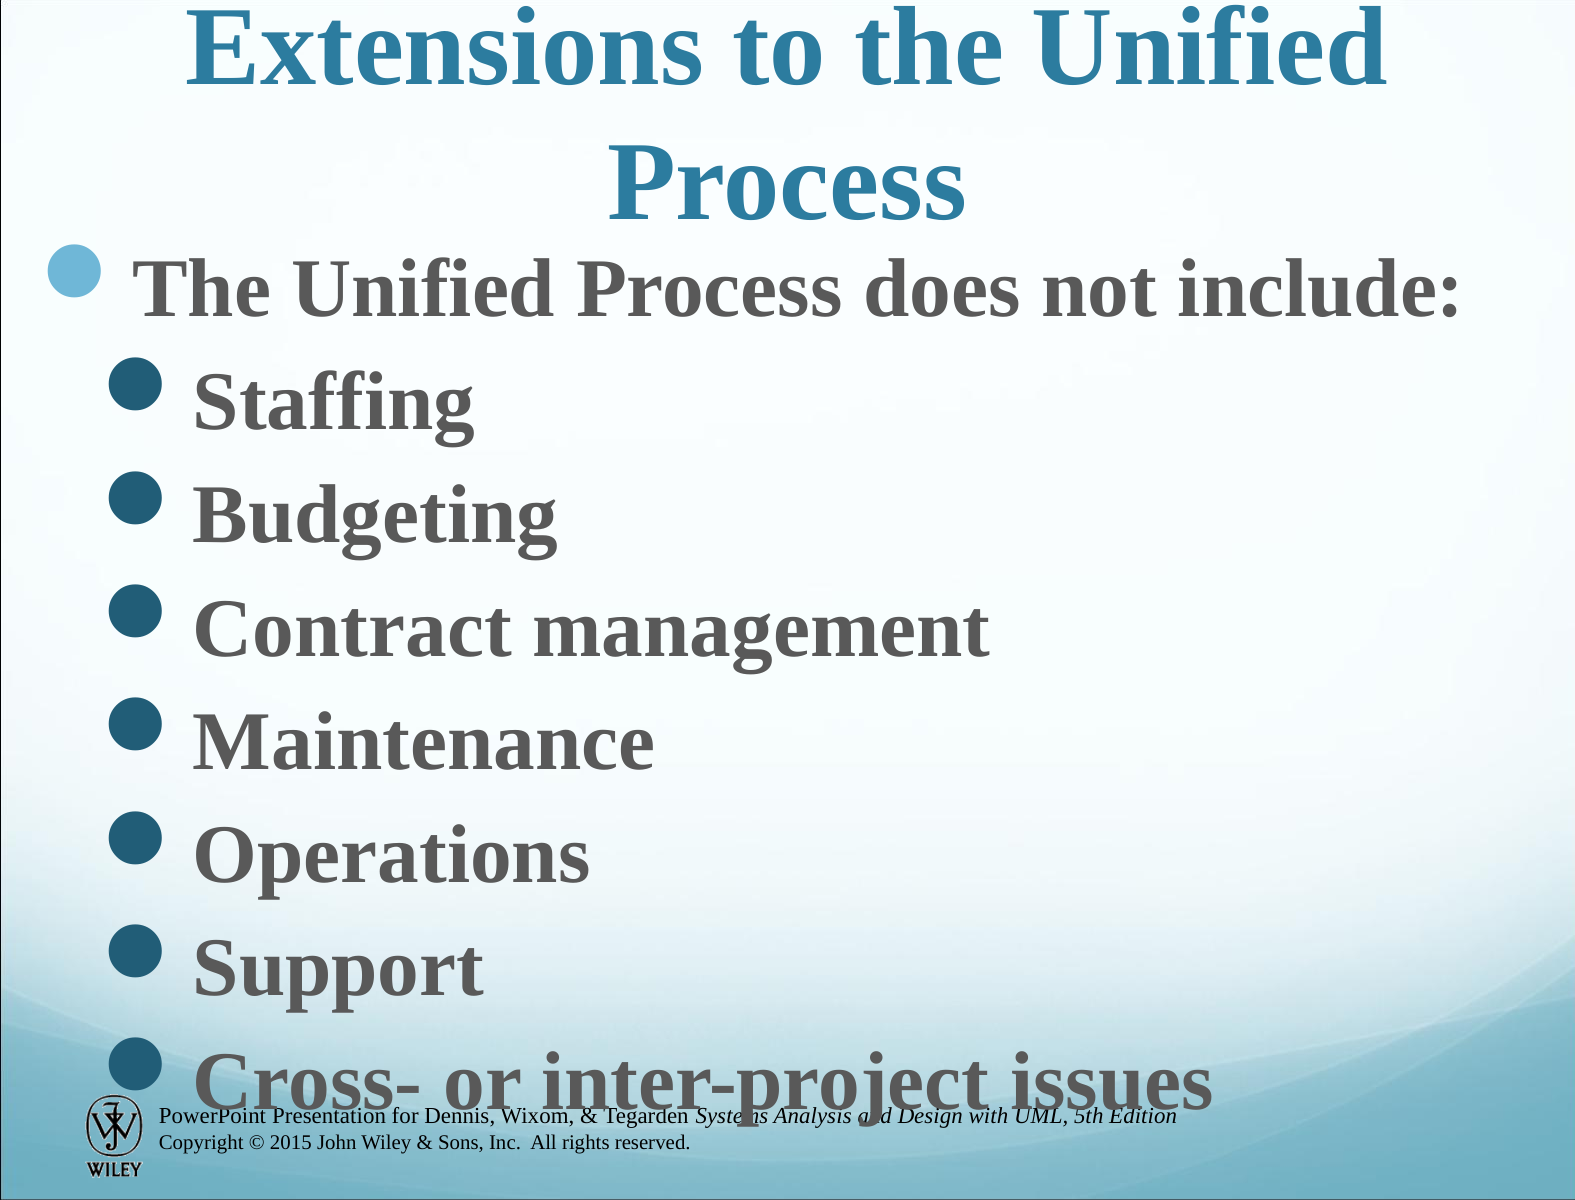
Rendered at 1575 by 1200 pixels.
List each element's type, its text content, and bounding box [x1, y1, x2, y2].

picture [0, 0, 1575, 1200]
title Extensions to the Unified Process [94, 66, 1480, 224]
list The Unified Process does not include: Staffing Budgeting Contract management Maintenance Operations Support Cross- or inter-project issues [24, 224, 1575, 1075]
